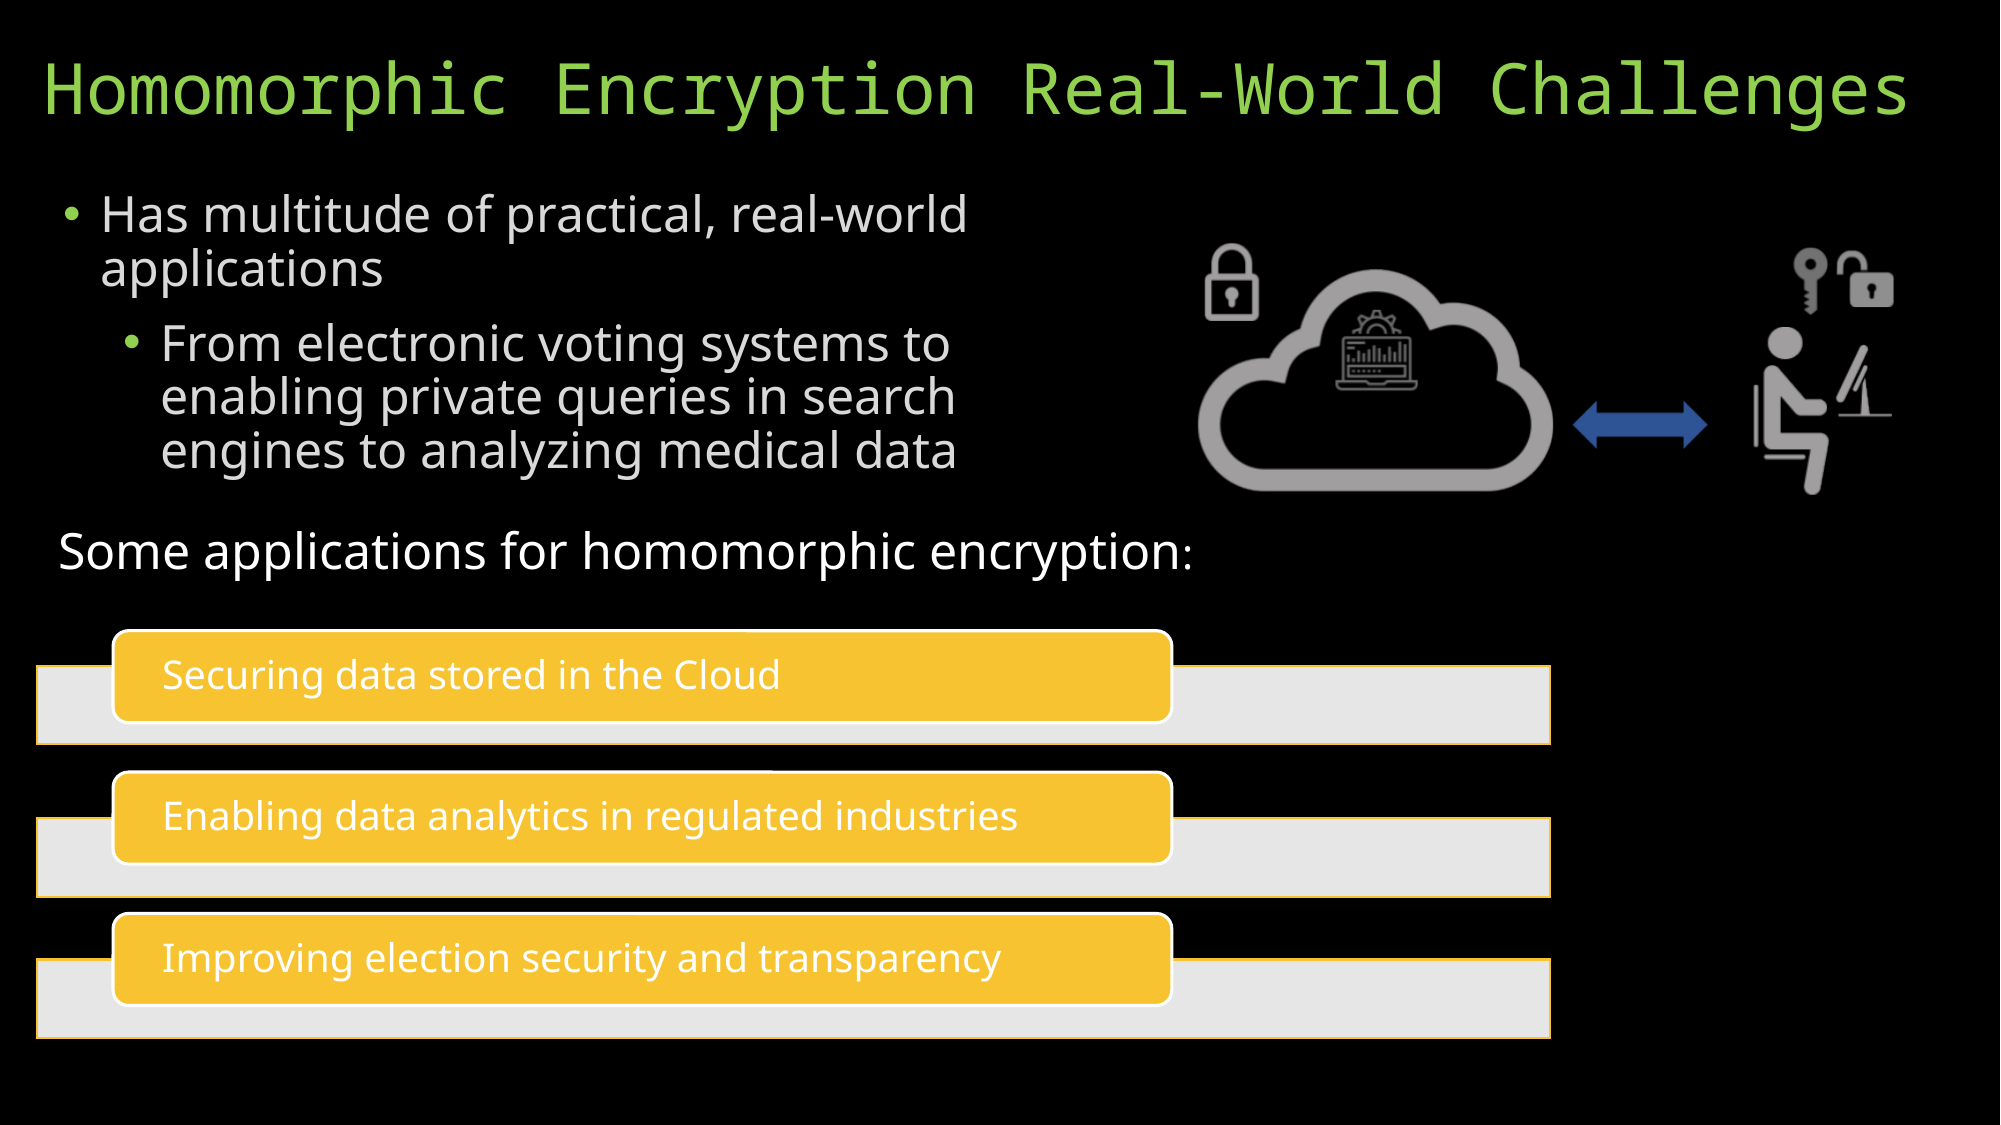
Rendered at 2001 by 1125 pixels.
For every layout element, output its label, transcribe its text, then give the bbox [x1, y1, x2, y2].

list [1193, 214, 1907, 569]
list Has multitude of practical, real-world applications From electronic voting systems to enabling private queries in search engines to analyzing medical data [48, 181, 1061, 512]
title Homomorphic Encryption Real-World Challenges [0, 0, 2000, 138]
text_box Some applications for homomorphic encryption: [43, 512, 1231, 624]
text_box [37, 624, 1550, 1044]
